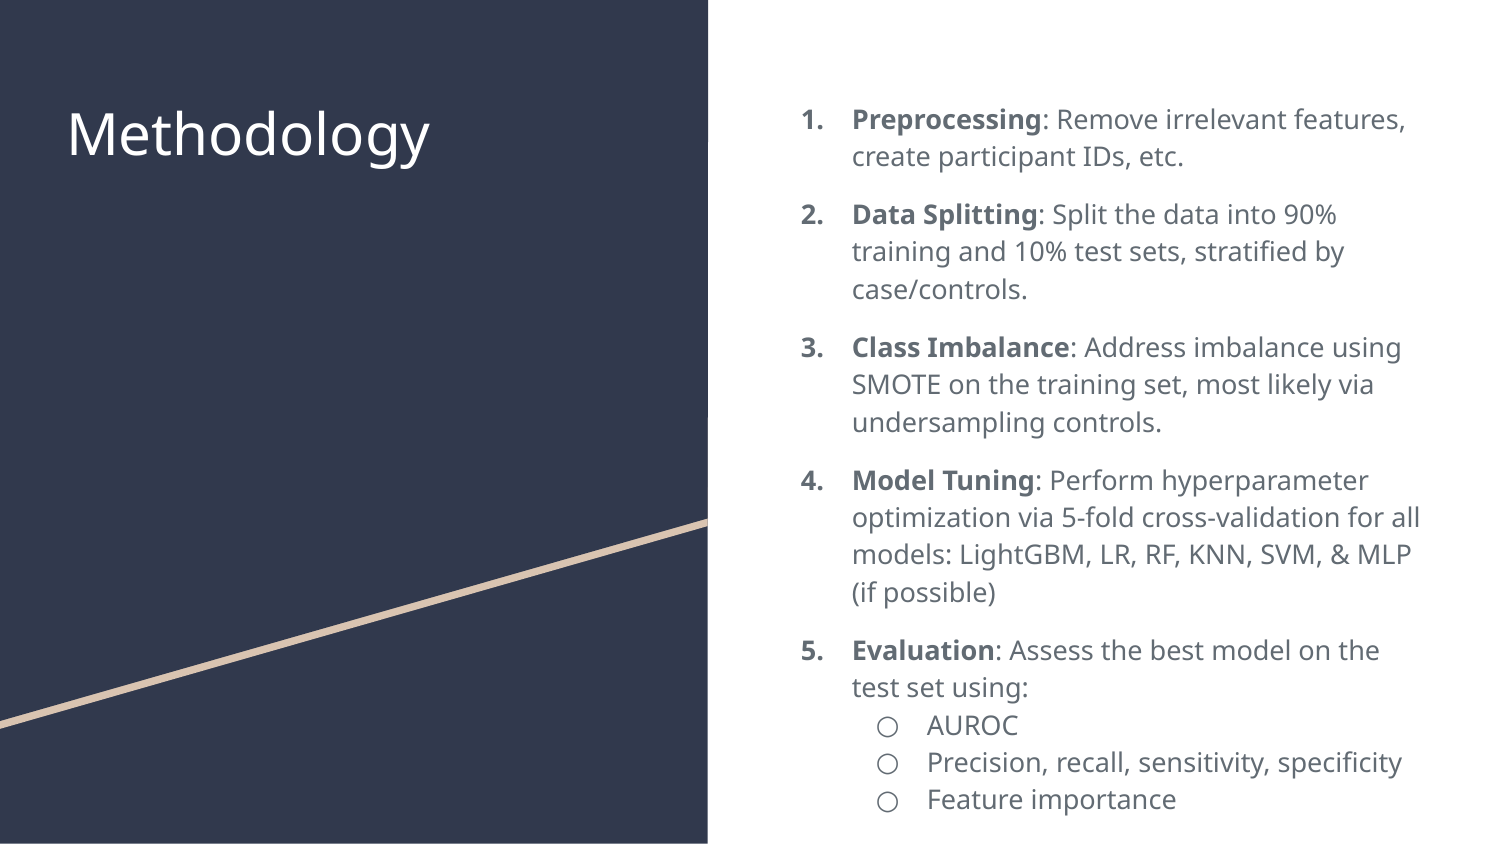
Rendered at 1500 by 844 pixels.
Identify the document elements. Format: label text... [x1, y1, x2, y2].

title Methodology [51, 82, 660, 494]
list Preprocessing: Remove irrelevant features, create participant IDs, etc. Data Splitting: Split the data into 90% training and 10% test sets, stratified by case/controls. Class Imbalance: Address imbalance using SMOTE on the training set, most likely via undersampling controls. Model Tuning: Perform hyperparameter optimization via 5-fold cross-validation for all models: LightGBM, LR, RF, KNN, SVM, & MLP (if possible) Evaluation: Assess the best model on the test set using: AUROC Precision, recall, sensitivity, specificity Feature importance [761, 82, 1446, 811]
